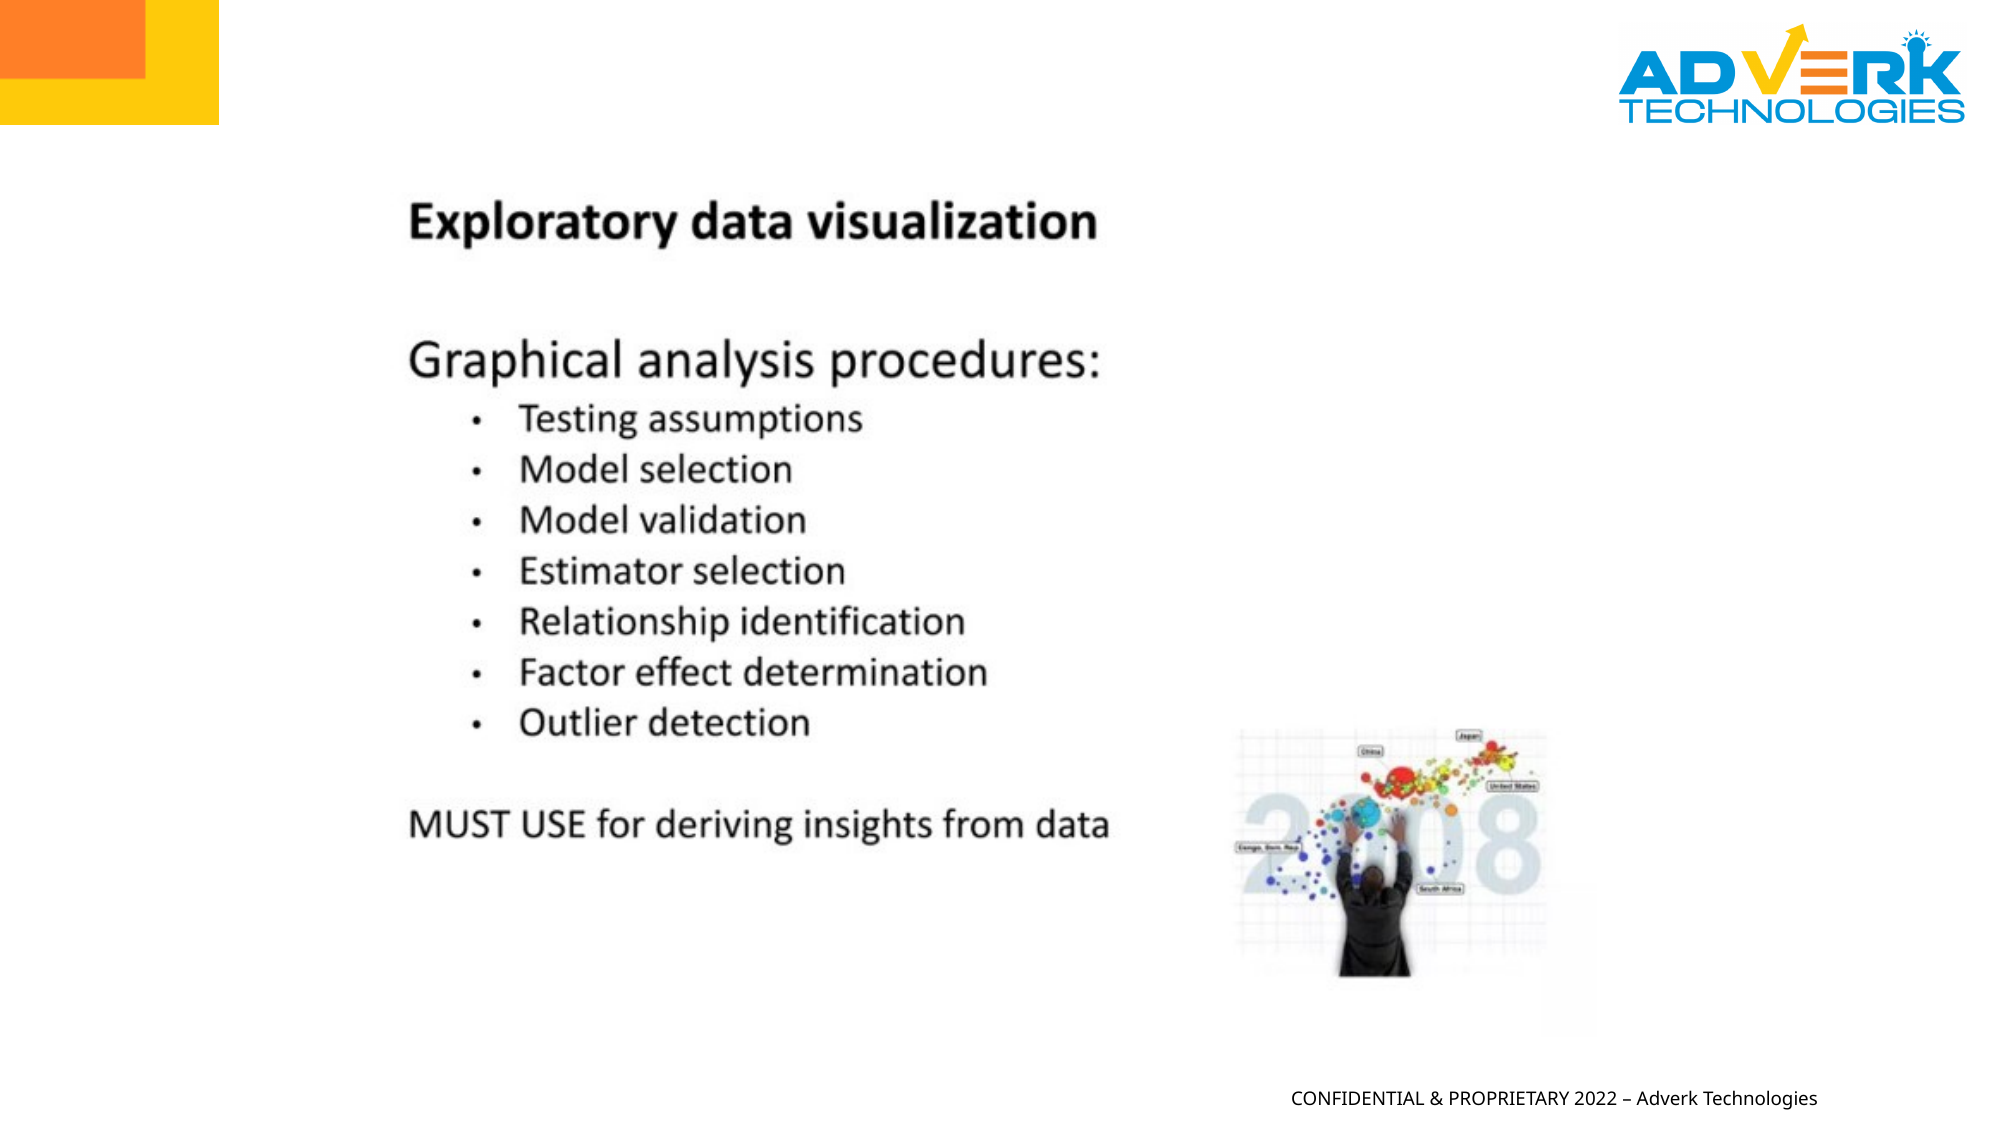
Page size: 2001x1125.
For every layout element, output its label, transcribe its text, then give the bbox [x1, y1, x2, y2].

text_box CONFIDENTIAL & PROPRIETARY 2022 – Adverk Technologies [1249, 1080, 1859, 1116]
picture [364, 124, 1597, 1037]
picture [0, 0, 219, 125]
picture [1618, 22, 1967, 125]
